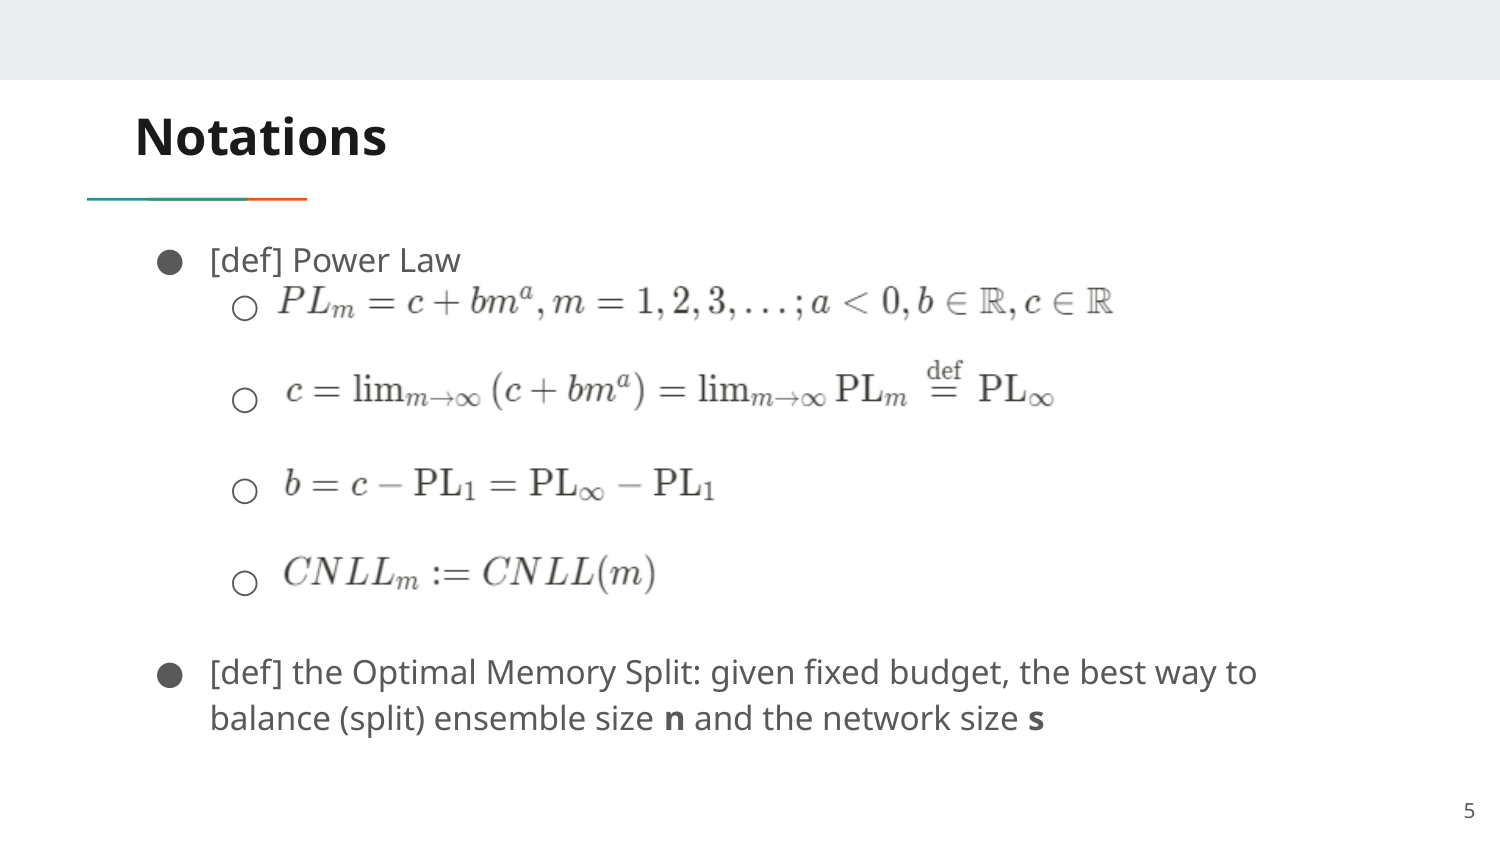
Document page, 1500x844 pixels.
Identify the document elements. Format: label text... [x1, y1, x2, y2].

title Notations [119, 89, 1381, 178]
picture [268, 277, 1124, 327]
list [def] Power Law X X X X [def] the Optimal Memory Split: given fixed budget, the best way to balance (split) ensemble size n and the network size s [119, 217, 1381, 844]
picture [278, 543, 667, 601]
picture [278, 357, 1077, 423]
slide_number ‹#› [1400, 779, 1491, 844]
picture [278, 452, 716, 513]
